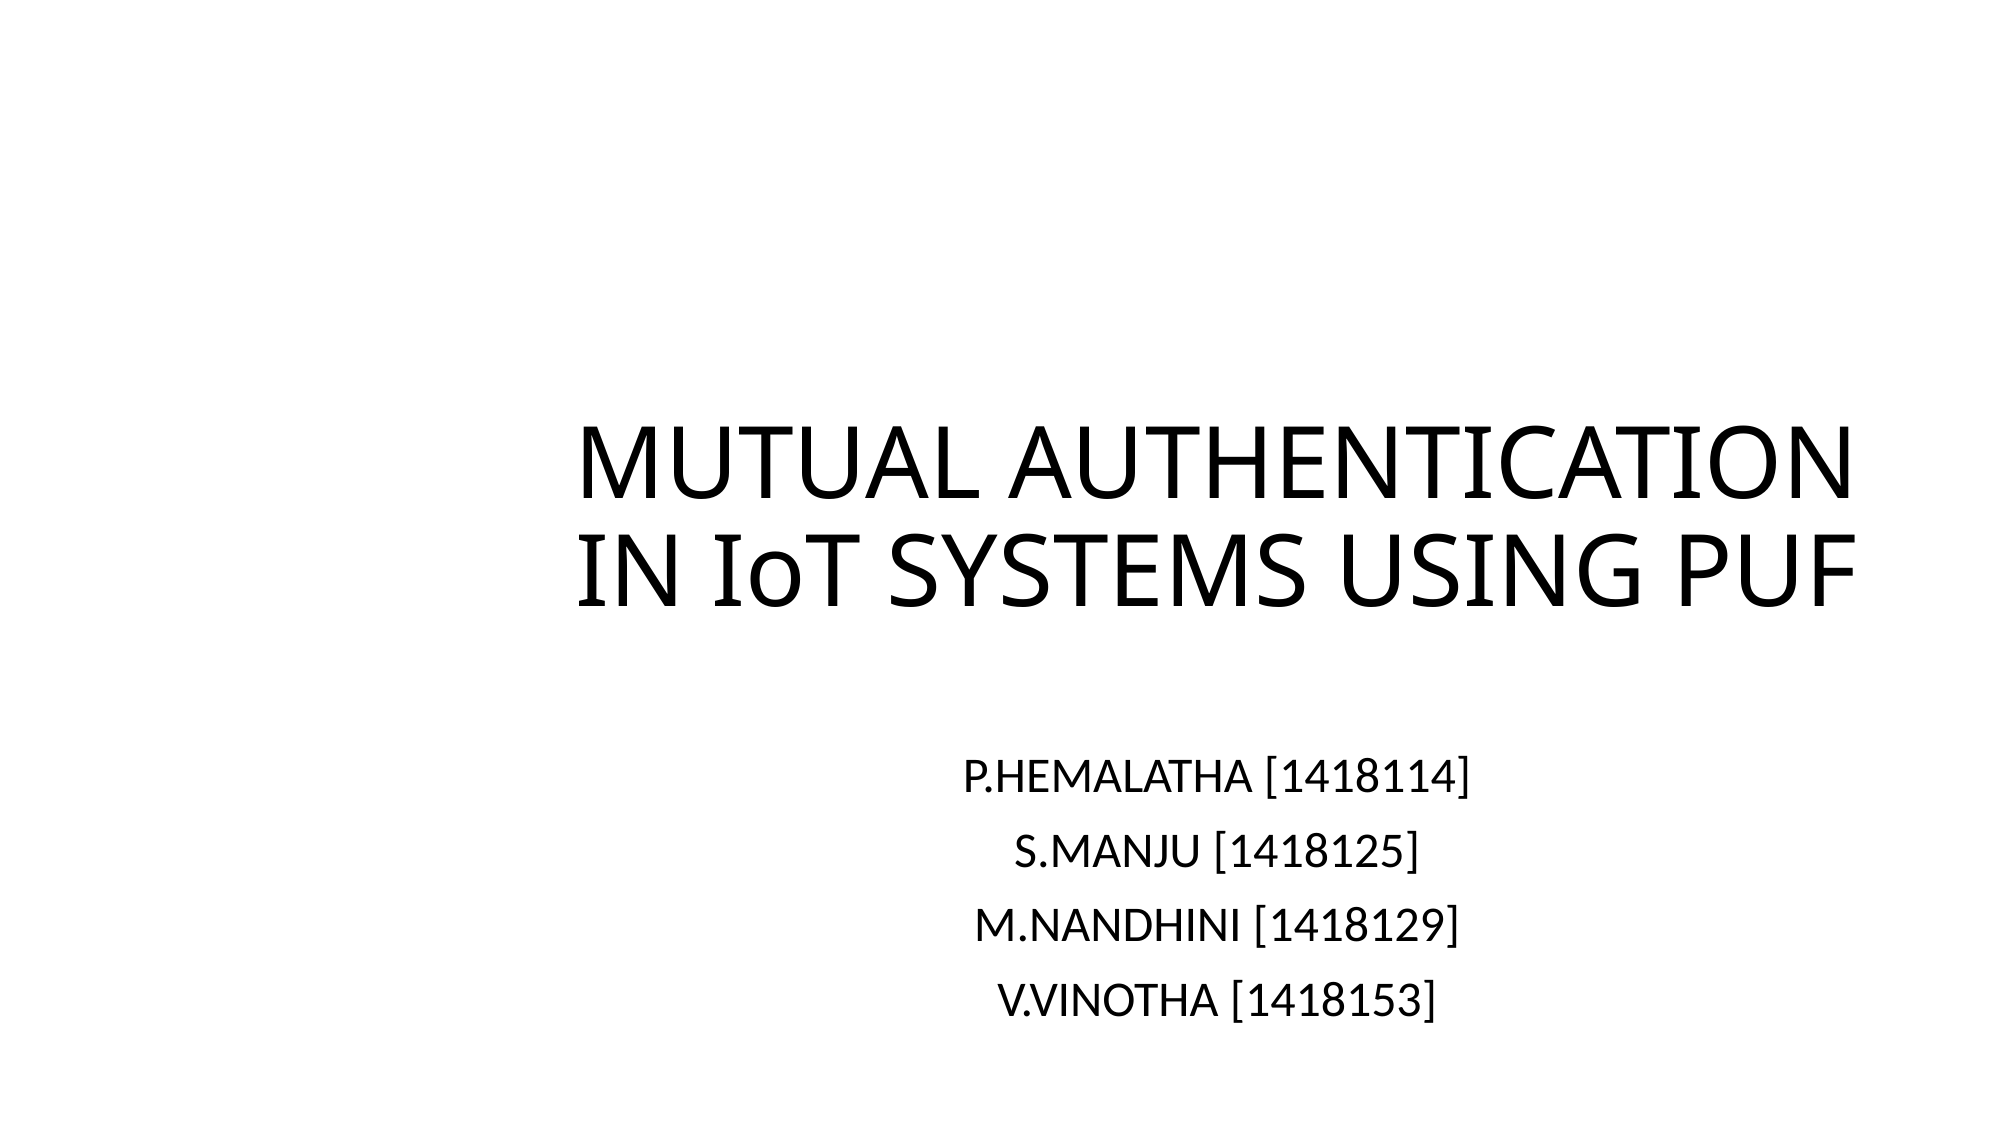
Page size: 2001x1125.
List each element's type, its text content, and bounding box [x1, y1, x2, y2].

subtitle P.HEMALATHA [1418114] S.MANJU [1418125] M.NANDHINI [1418129] V.VINOTHA [1418153] [547, 741, 1888, 1059]
title MUTUAL AUTHENTICATION IN IoT SYSTEMS USING PUF [547, 331, 1888, 636]
